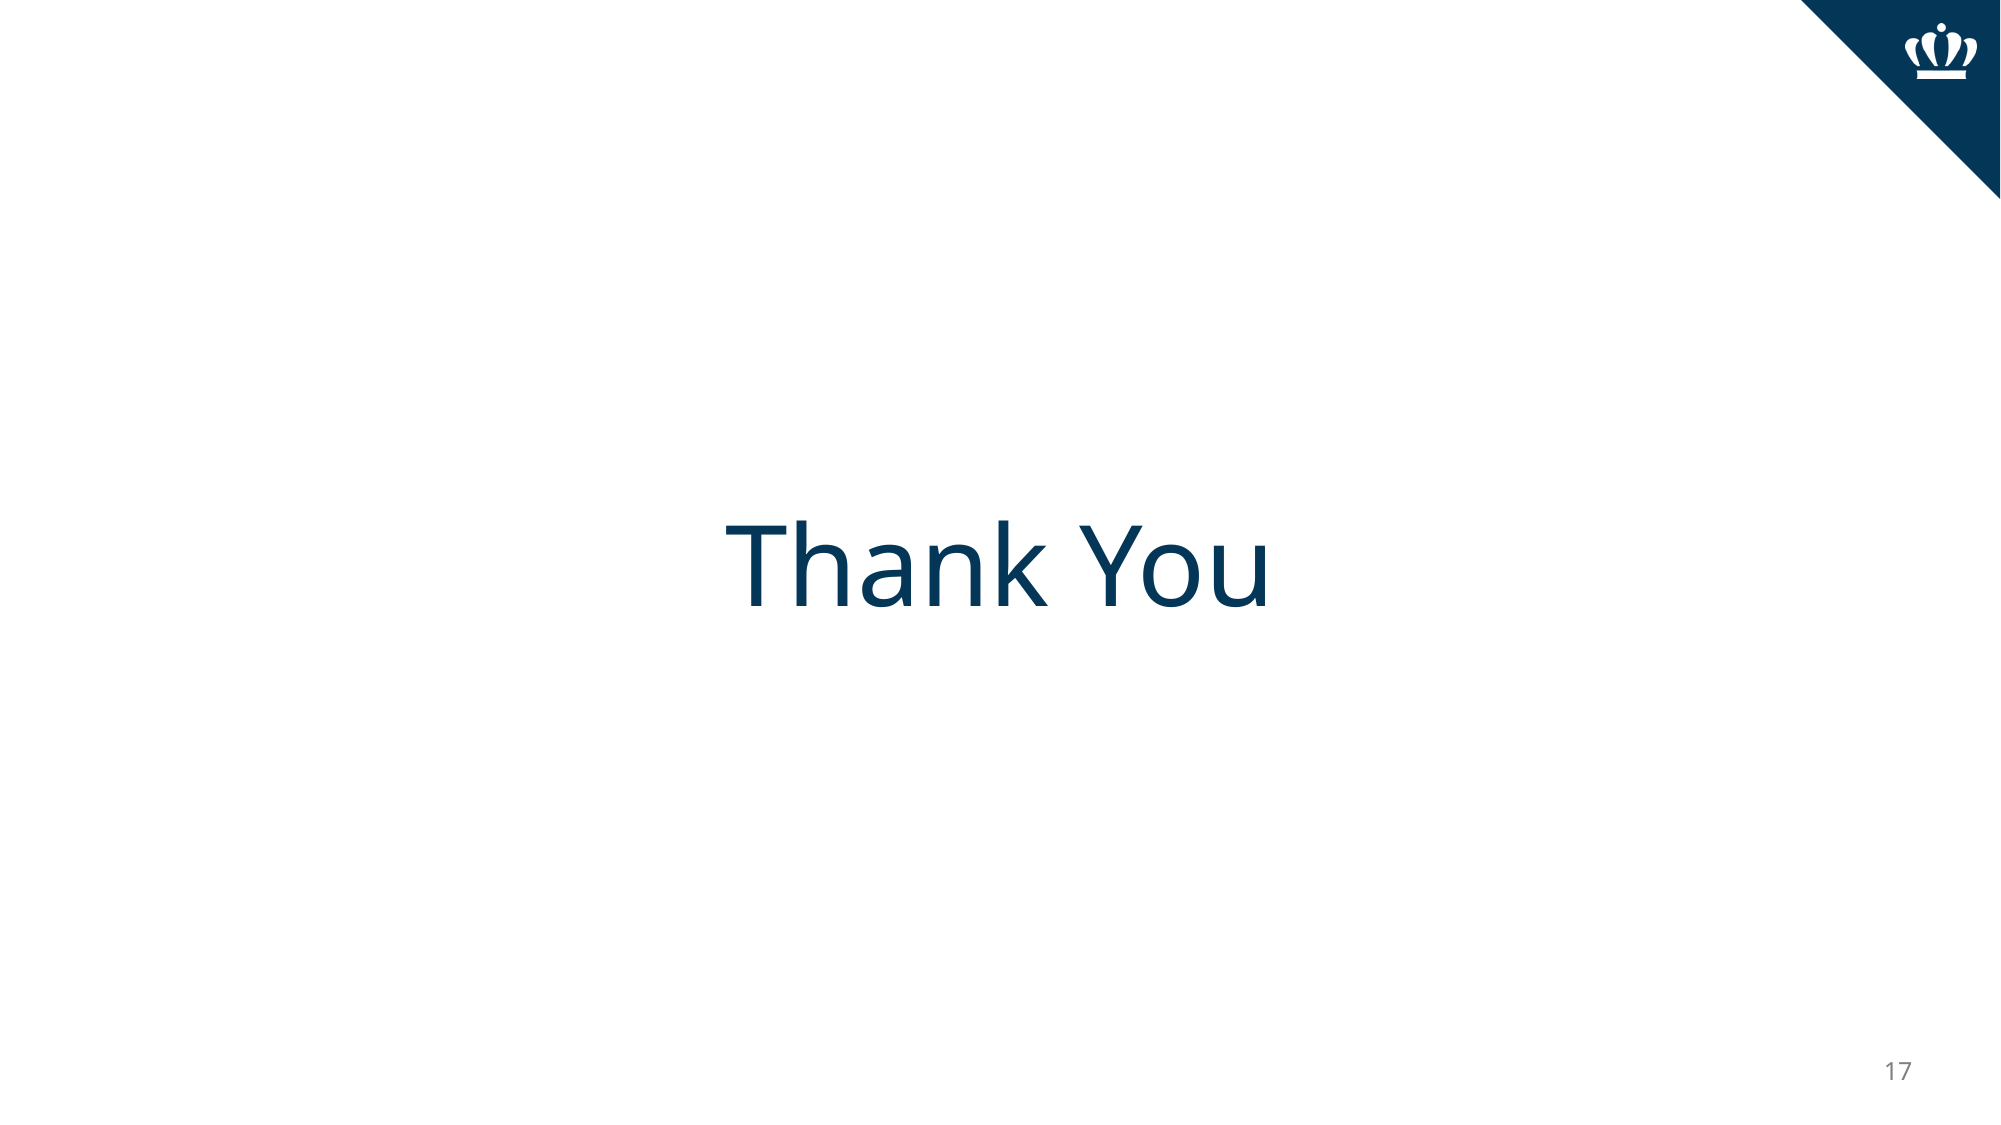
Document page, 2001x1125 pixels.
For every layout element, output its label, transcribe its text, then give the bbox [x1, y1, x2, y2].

picture [1905, 23, 1977, 79]
slide_number 17 [1477, 1042, 1928, 1103]
text_box Thank You [710, 486, 1290, 637]
